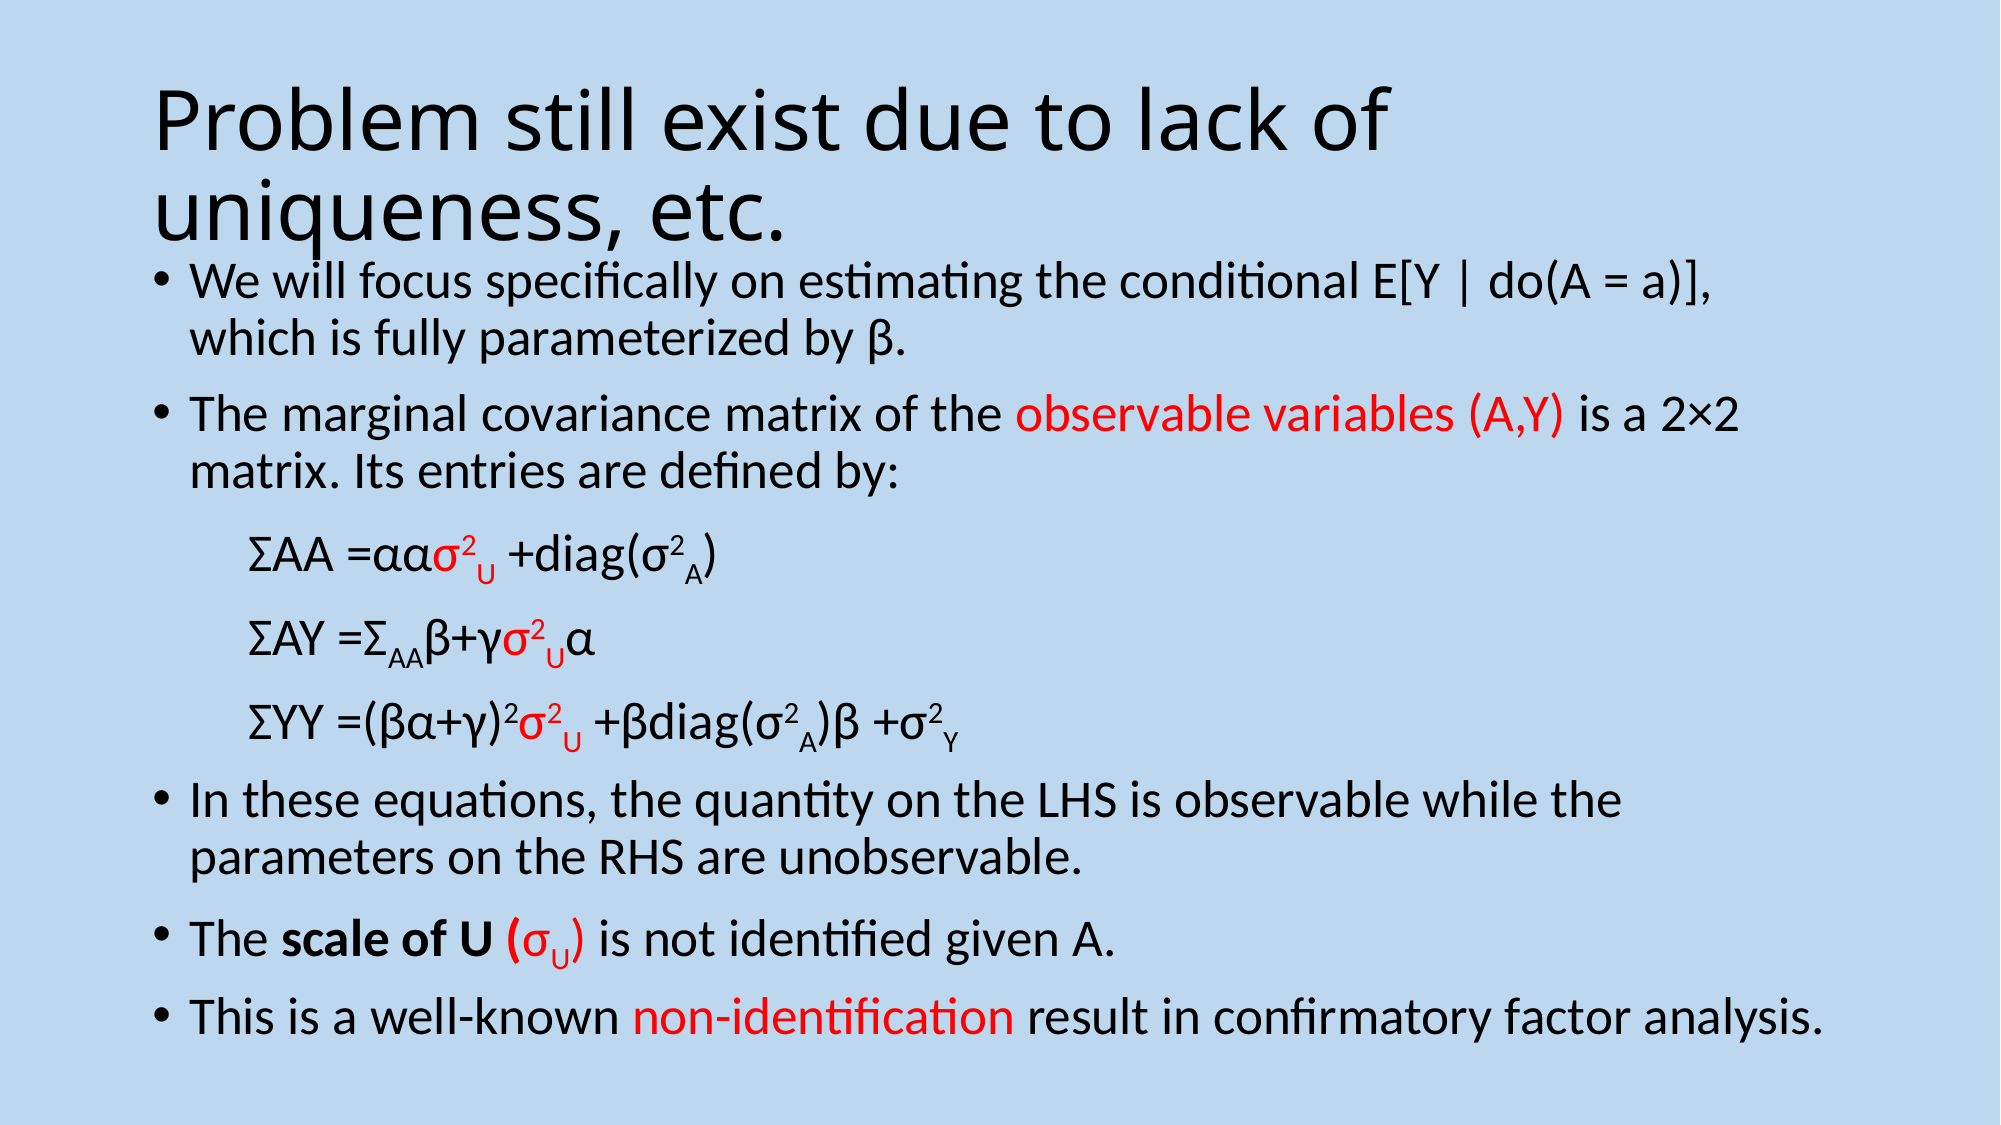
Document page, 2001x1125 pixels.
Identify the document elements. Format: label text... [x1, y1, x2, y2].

title Problem still exist due to lack of uniqueness, etc. [137, 59, 1863, 245]
list We will focus specifically on estimating the conditional E[Y | do(A = a)], which is fully parameterized by β. The marginal covariance matrix of the observable variables (A,Y) is a 2×2 matrix. Its entries are defined by: ΣAA =αασ2U +diag(σ2A) ΣAY =ΣAAβ+γσ2Uα ΣYY =(βα+γ)2σ2U +βdiag(σ2A)β +σ2Y In these equations, the quantity on the LHS is observable while the parameters on the RHS are unobservable. The scale of U (σU) is not identified given A. This is a well-known non-identification result in confirmatory factor analysis. [137, 245, 1863, 1098]
